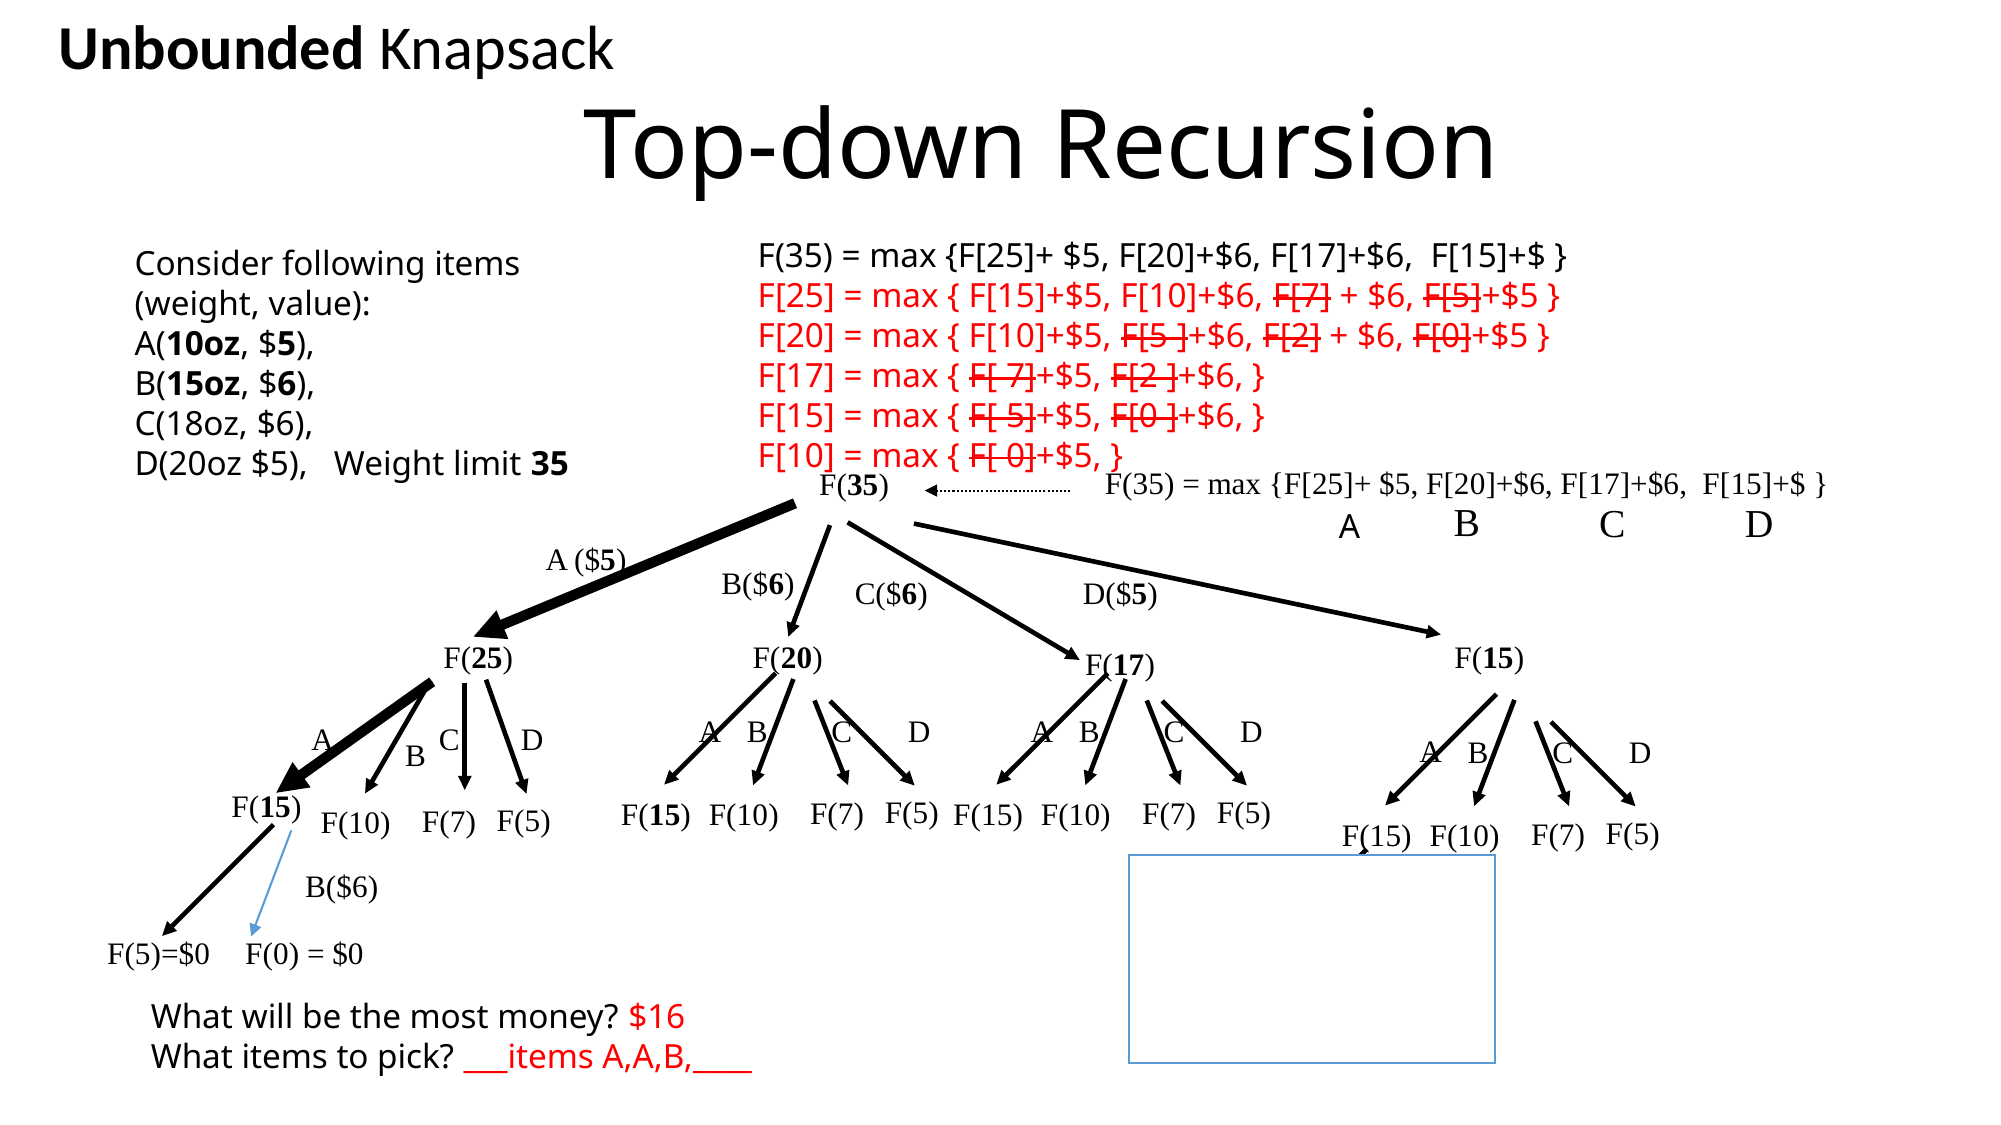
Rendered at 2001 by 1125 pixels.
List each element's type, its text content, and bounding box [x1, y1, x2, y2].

text_box [786, 525, 831, 637]
text_box What will be the most money? $16 What items to pick? ___items A,A,B,____ [142, 986, 996, 1083]
text_box F(0) = $0 [237, 925, 447, 975]
text_box [1166, 576, 1441, 639]
text_box B($6) [297, 858, 387, 911]
text_box C [1591, 490, 1634, 553]
text_box F(35) [811, 482, 898, 510]
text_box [223, 629, 576, 845]
text_box [936, 574, 1080, 660]
text_box F(15) [1446, 630, 1533, 683]
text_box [613, 673, 945, 836]
text_box F(35) = max {F[25]+ $5, F[20]+$6, F[17]+$6, F[15]+$ } F[25] = max { F[15]+$5, F[10]+$6, F[7] + $6, F[5]+$5 } F[20] = max { F[10]+$5, F[5 ]+$6, F[2] + $6, F[0]+$5 } F[17] = max { F[ 7]+$5, F[2 ]+$6, } F[15] = max { F[ 5]+$5, F[0 ]+$6, } F[10] = max { F[ 0]+$5, } [749, 226, 1868, 482]
text_box [924, 484, 940, 497]
text_box F(35) = max {F[25]+ $5, F[20]+$6, F[17]+$6, F[15]+$ } [1097, 455, 1837, 509]
text_box A ($5) [538, 531, 635, 584]
text_box F(5)=$0 [99, 925, 237, 975]
text_box B [1445, 509, 1488, 552]
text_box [945, 673, 1296, 836]
text_box B($6) [713, 556, 803, 609]
text_box D($5) [1075, 565, 1166, 618]
text_box C($6) [847, 565, 936, 618]
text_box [1334, 693, 1685, 857]
text_box F(0) = $0 [1495, 950, 1501, 1000]
text_box D [1737, 490, 1782, 553]
text_box A [1331, 509, 1368, 553]
text_box F(20) [745, 629, 832, 673]
text_box Top-down Recursion [576, 87, 1507, 207]
text_box [1128, 855, 1495, 1064]
text_box F(17) [1077, 636, 1164, 673]
text_box Consider following items (weight, value): A(10oz, $5), B(15oz, $6), C(18oz, $6), D(20oz $5), Weight limit 35 [126, 234, 772, 490]
text_box Unbounded Knapsack [51, 0, 624, 90]
